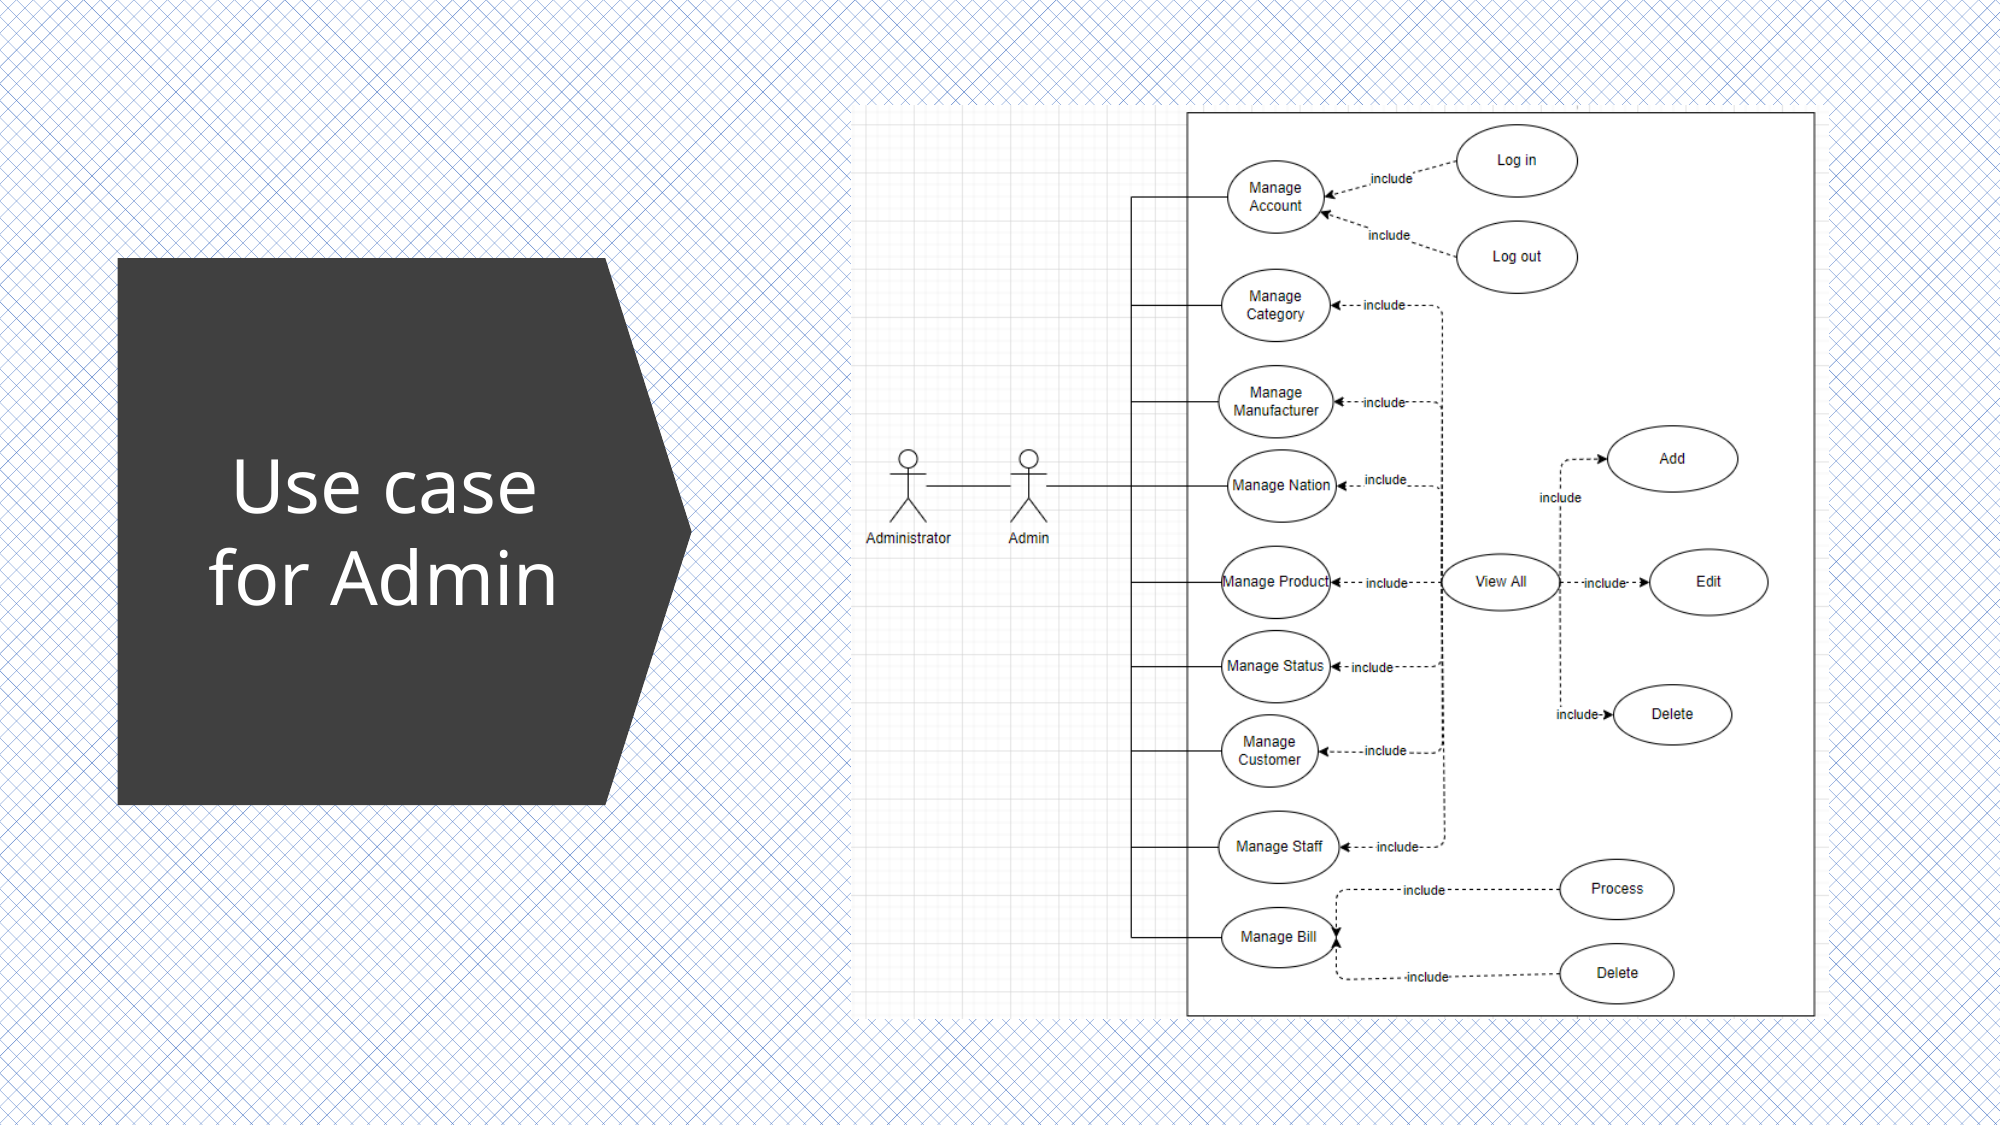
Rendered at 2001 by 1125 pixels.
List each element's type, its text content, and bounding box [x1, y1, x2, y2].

title Use case for Admin [168, 322, 601, 741]
picture [851, 105, 1829, 1020]
text_box [116, 257, 693, 807]
